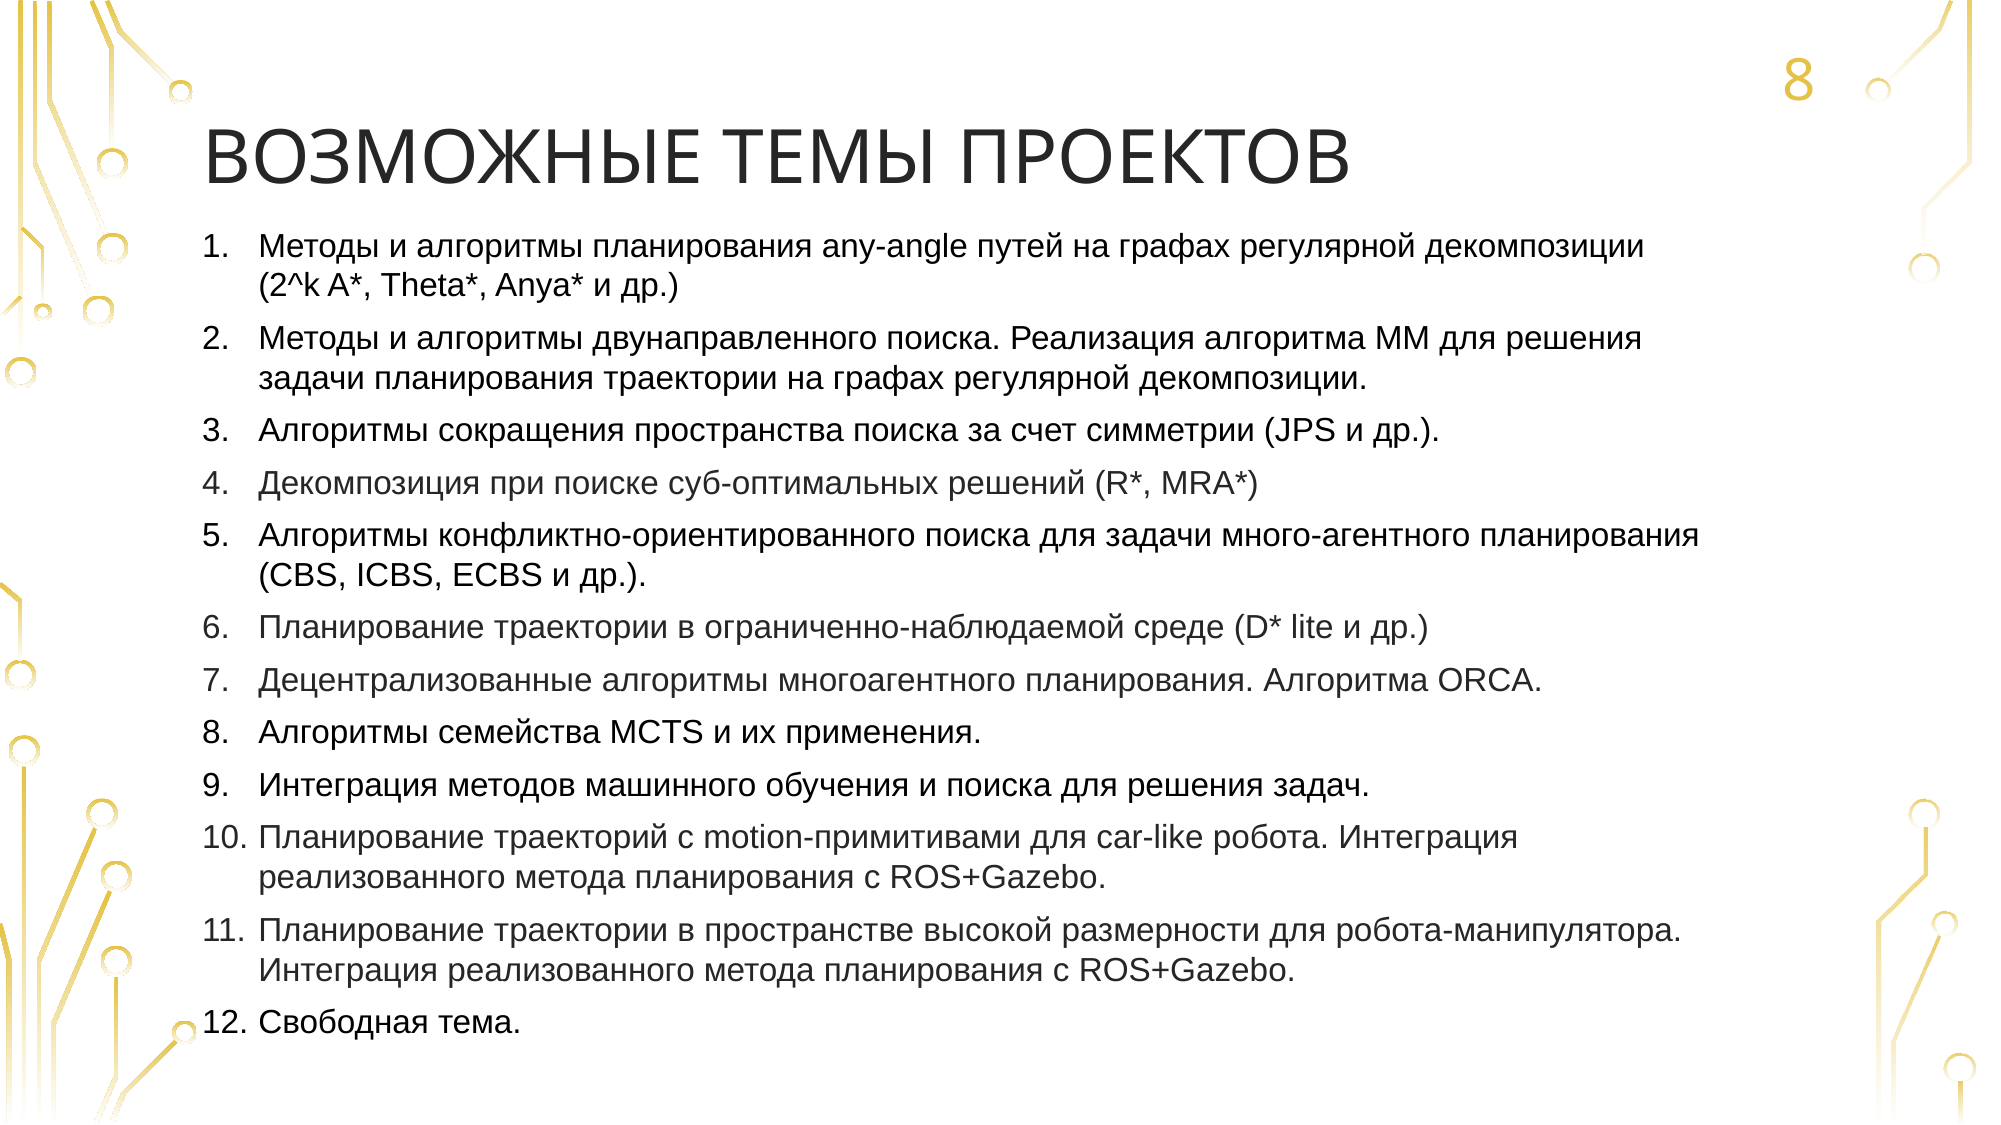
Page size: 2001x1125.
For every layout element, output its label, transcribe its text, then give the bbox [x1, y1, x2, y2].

text_box 8 [1767, 34, 1871, 129]
text_box Методы и алгоритмы планирования any-angle путей на графах регулярной декомпозиции (2^k A*, Theta*, Anya* и др.) Методы и алгоритмы двунаправленного поиска. Реализация алгоритма MM для решения задачи планирования траектории на графах регулярной декомпозиции. Алгоритмы сокращения пространства поиска за счет симметрии (JPS и др.). Декомпозиция при поиске суб-оптимальных решений (R*, MRA*) Алгоритмы конфликтно-ориентированного поиска для задачи много-агентного планирования (CBS, ICBS, ECBS и др.). Планирование траектории в ограниченно-наблюдаемой среде (D* lite и др.) Децентрализованные алгоритмы многоагентного планирования. Алгоритма ORCA. Алгоритмы семейства MCТS и их применения. Интеграция методов машинного обучения и поиска для решения задач. Планирование траекторий с motion-примитивами для car-like робота. Интеграция реализованного метода планирования с ROS+Gazebo. Планирование траектории в пространстве высокой размерности для робота-манипулятора. Интеграция реализованного метода планирования с ROS+Gazebo. Свободная тема. [187, 216, 1720, 1048]
title Возможные Темы проектов [187, 101, 1813, 217]
